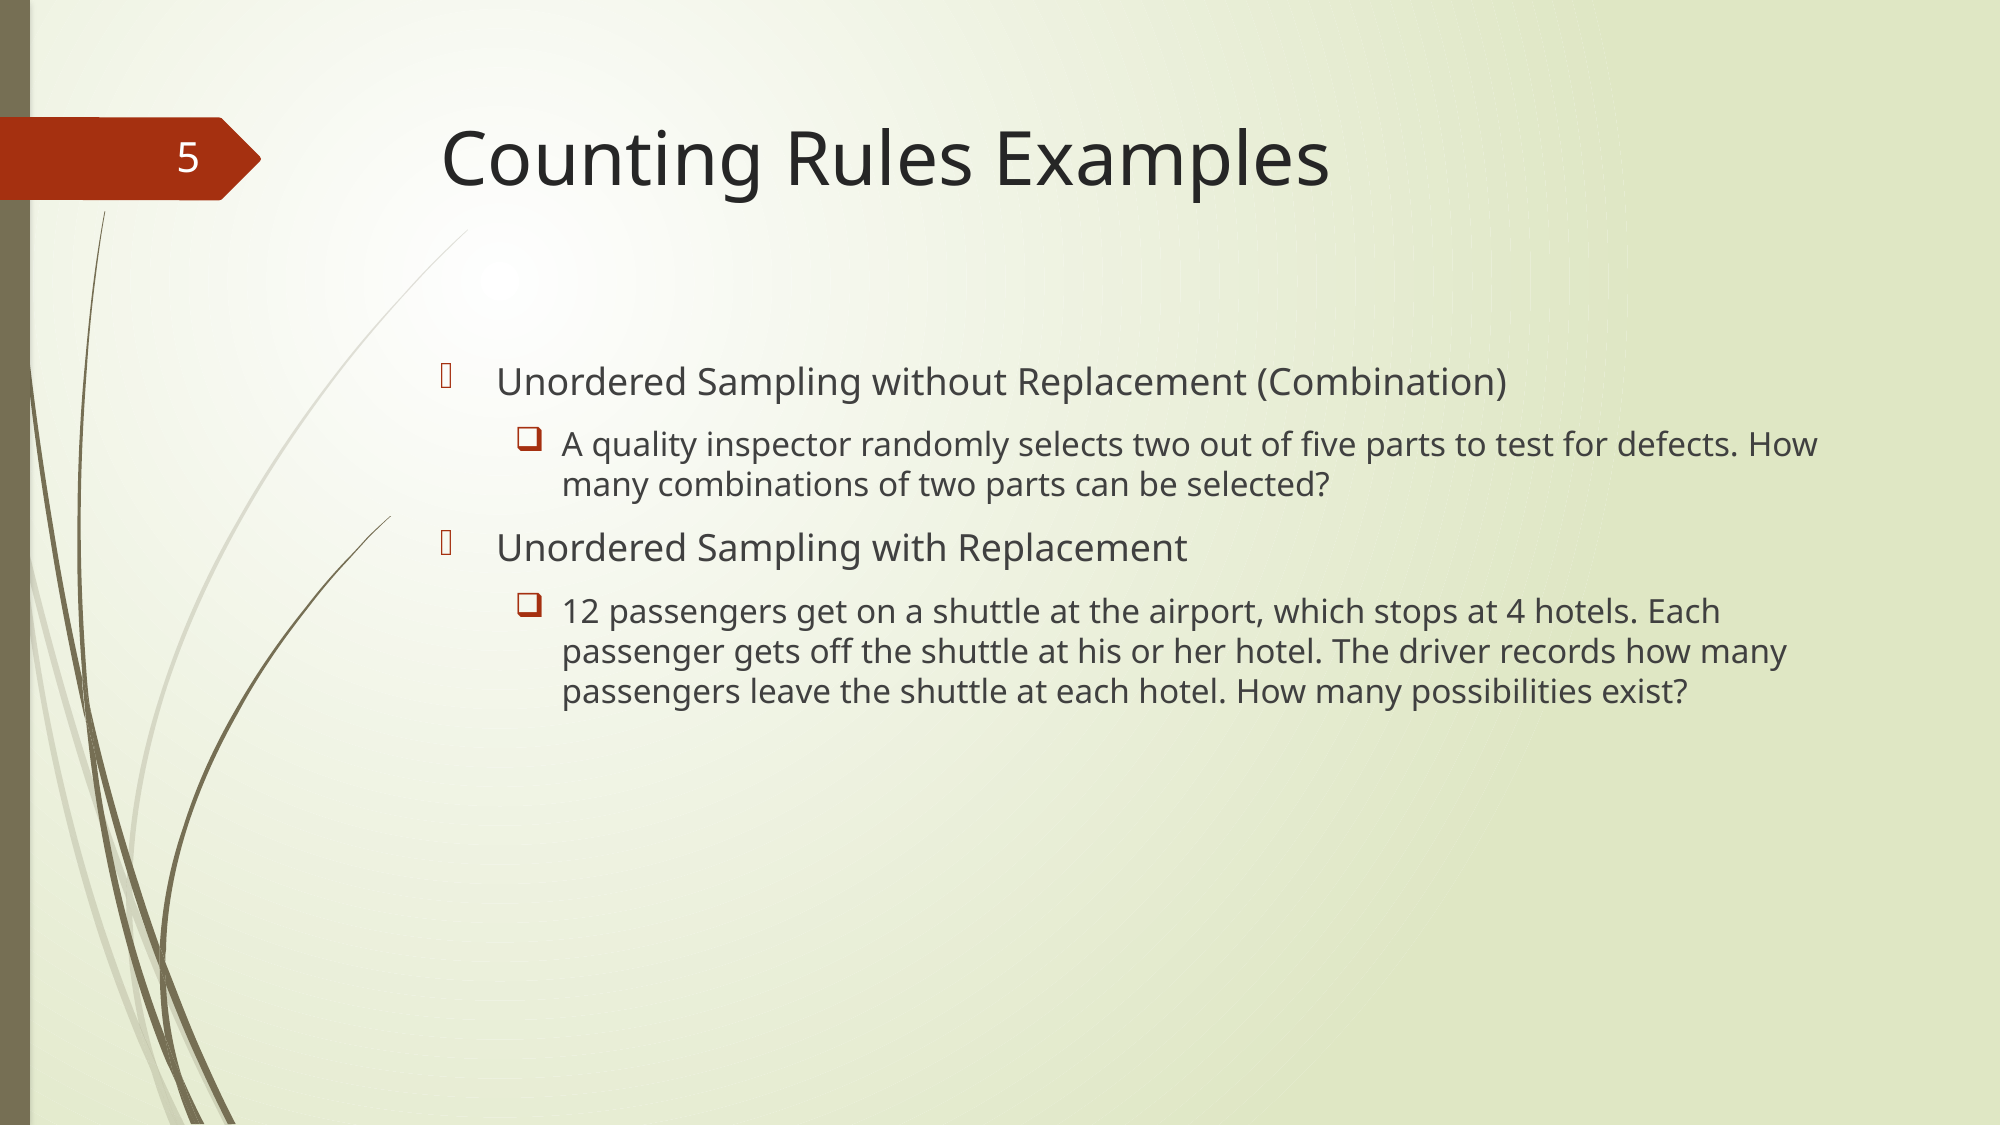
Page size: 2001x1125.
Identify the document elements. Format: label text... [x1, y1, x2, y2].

list Unordered Sampling without Replacement (Combination) A quality inspector randomly selects two out of five parts to test for defects. How many combinations of two parts can be selected? Unordered Sampling with Replacement 12 passengers get on a shuttle at the airport, which stops at 4 hotels. Each passenger gets off the shuttle at his or her hotel. The driver records how many passengers leave the shuttle at each hotel. How many possibilities exist? [424, 350, 1888, 970]
slide_number 5 [87, 129, 216, 190]
title Counting Rules Examples [425, 102, 1888, 313]
